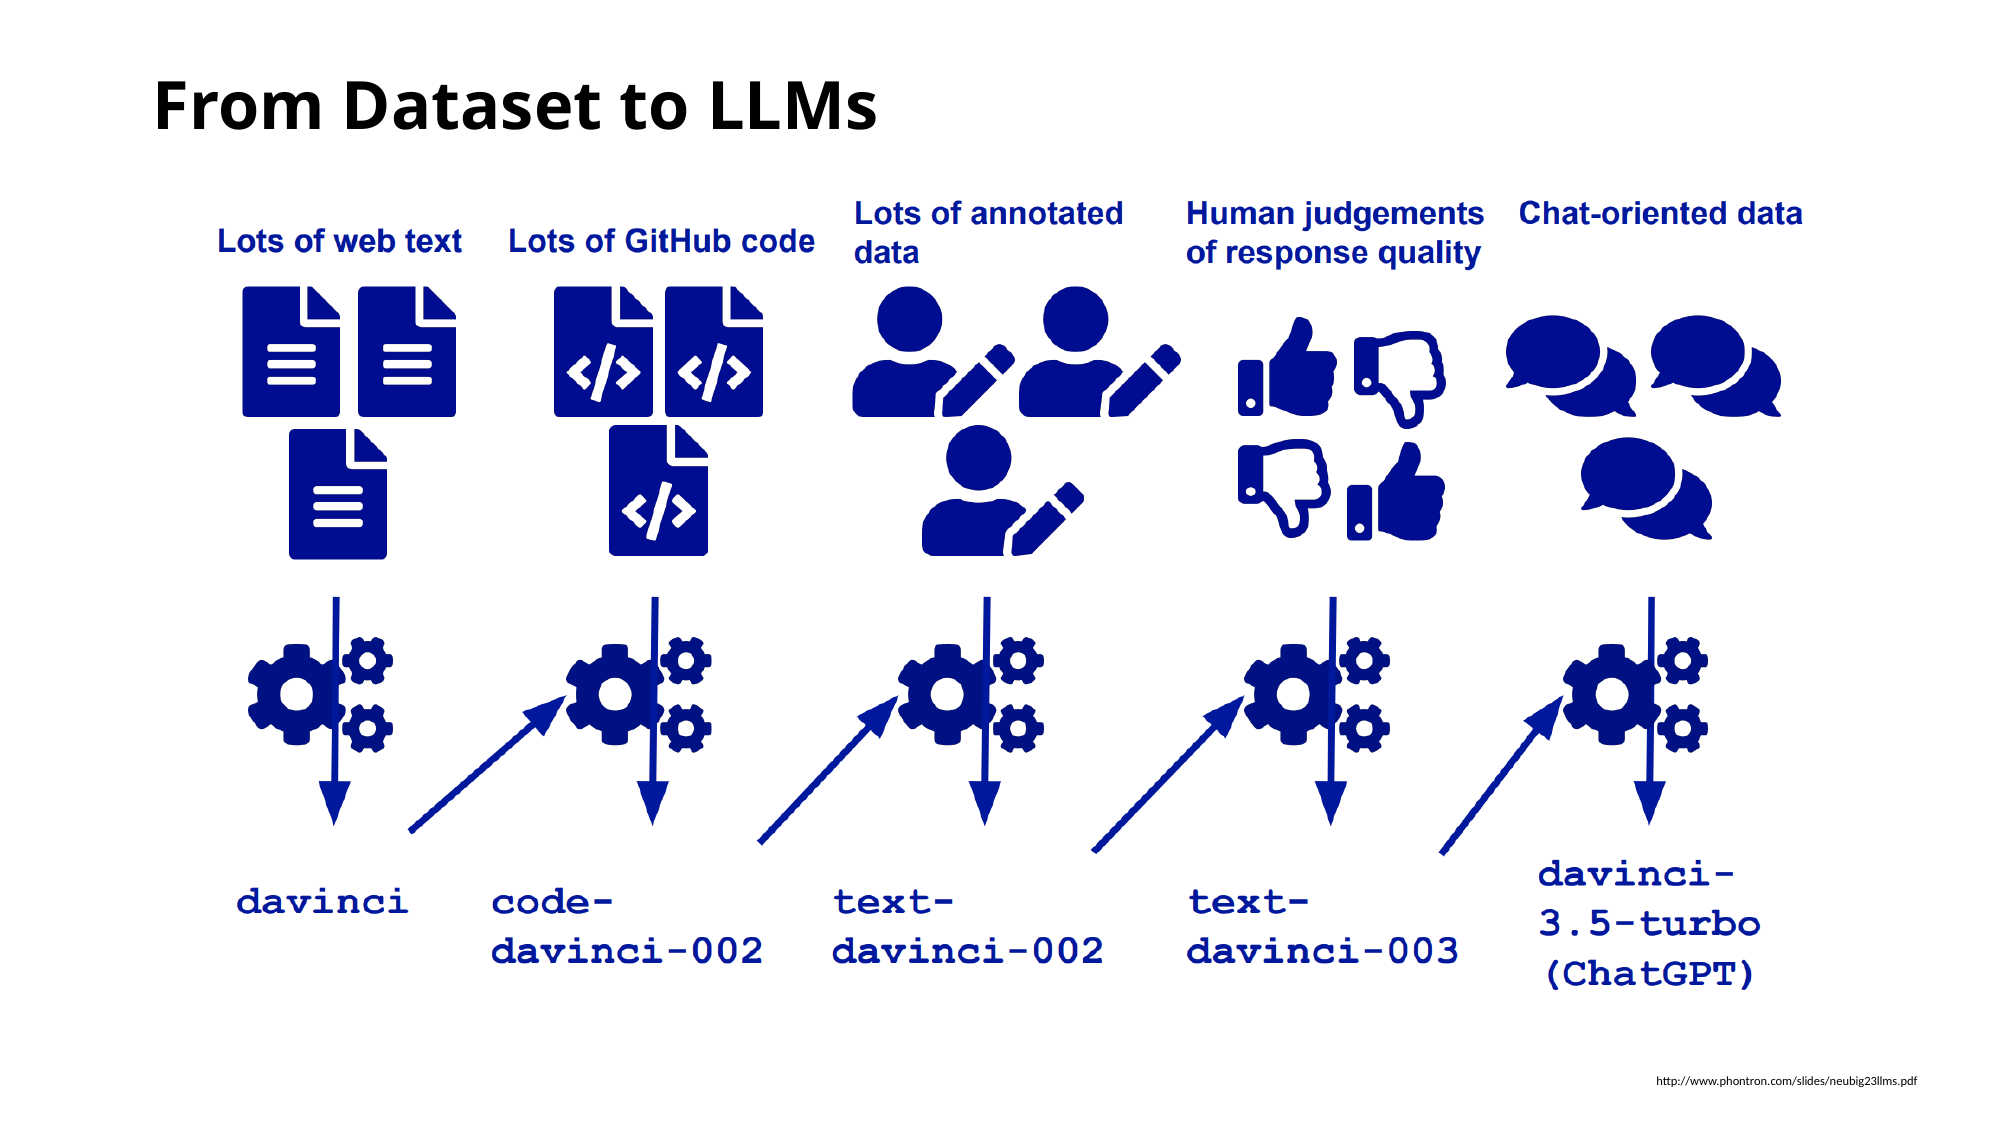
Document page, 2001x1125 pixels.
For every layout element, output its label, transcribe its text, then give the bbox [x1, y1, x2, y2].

text_box http://www.phontron.com/slides/neubig23llms.pdf [1641, 1065, 1947, 1095]
title From Dataset to LLMs [137, 59, 1863, 156]
picture [191, 189, 1809, 1009]
